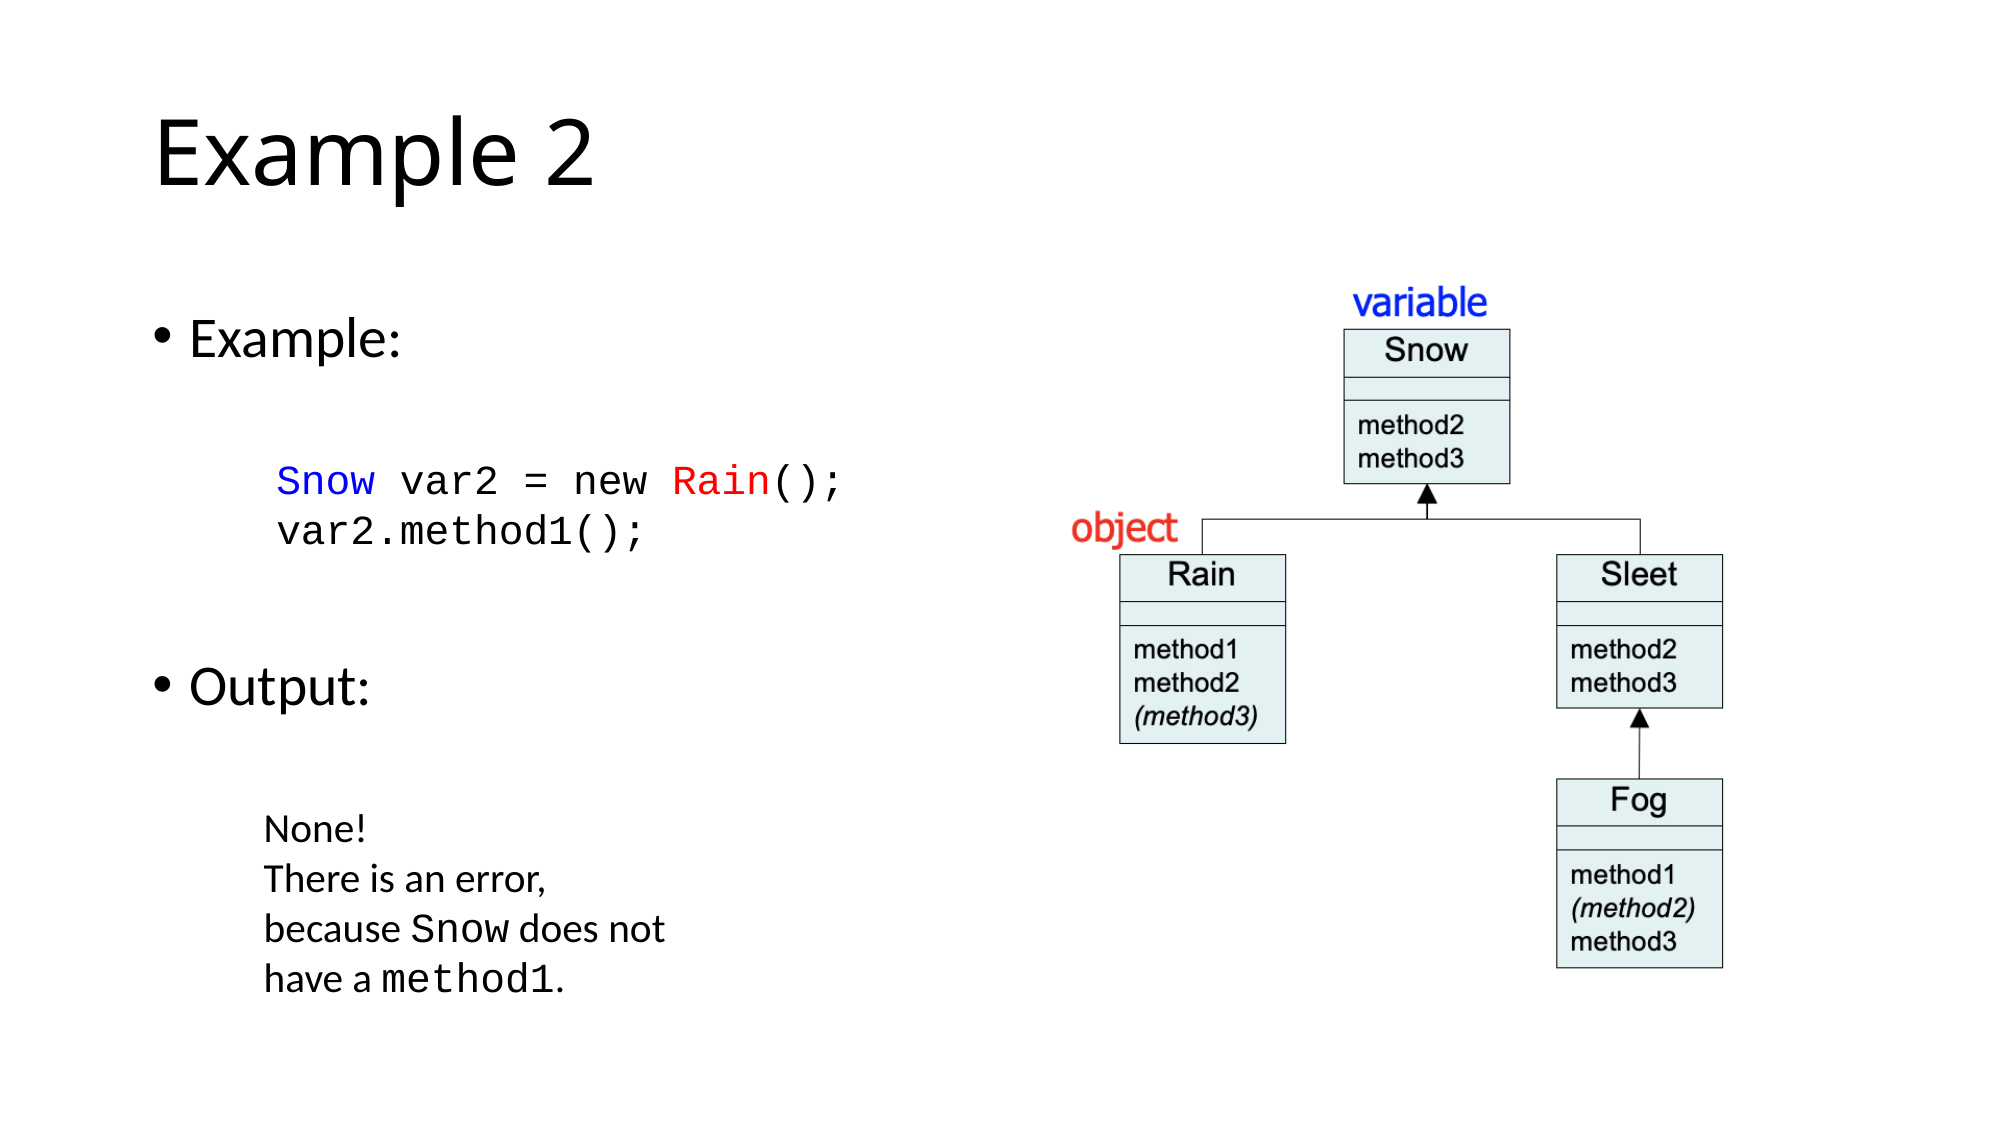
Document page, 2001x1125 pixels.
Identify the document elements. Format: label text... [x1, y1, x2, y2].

title Example 2 [137, 62, 1938, 250]
list Example: Snow var2 = new Rain(); var2.method1(); Output: None! There is an error, because Snow does not have a method1. [137, 299, 1863, 1014]
picture [1037, 238, 1817, 1008]
